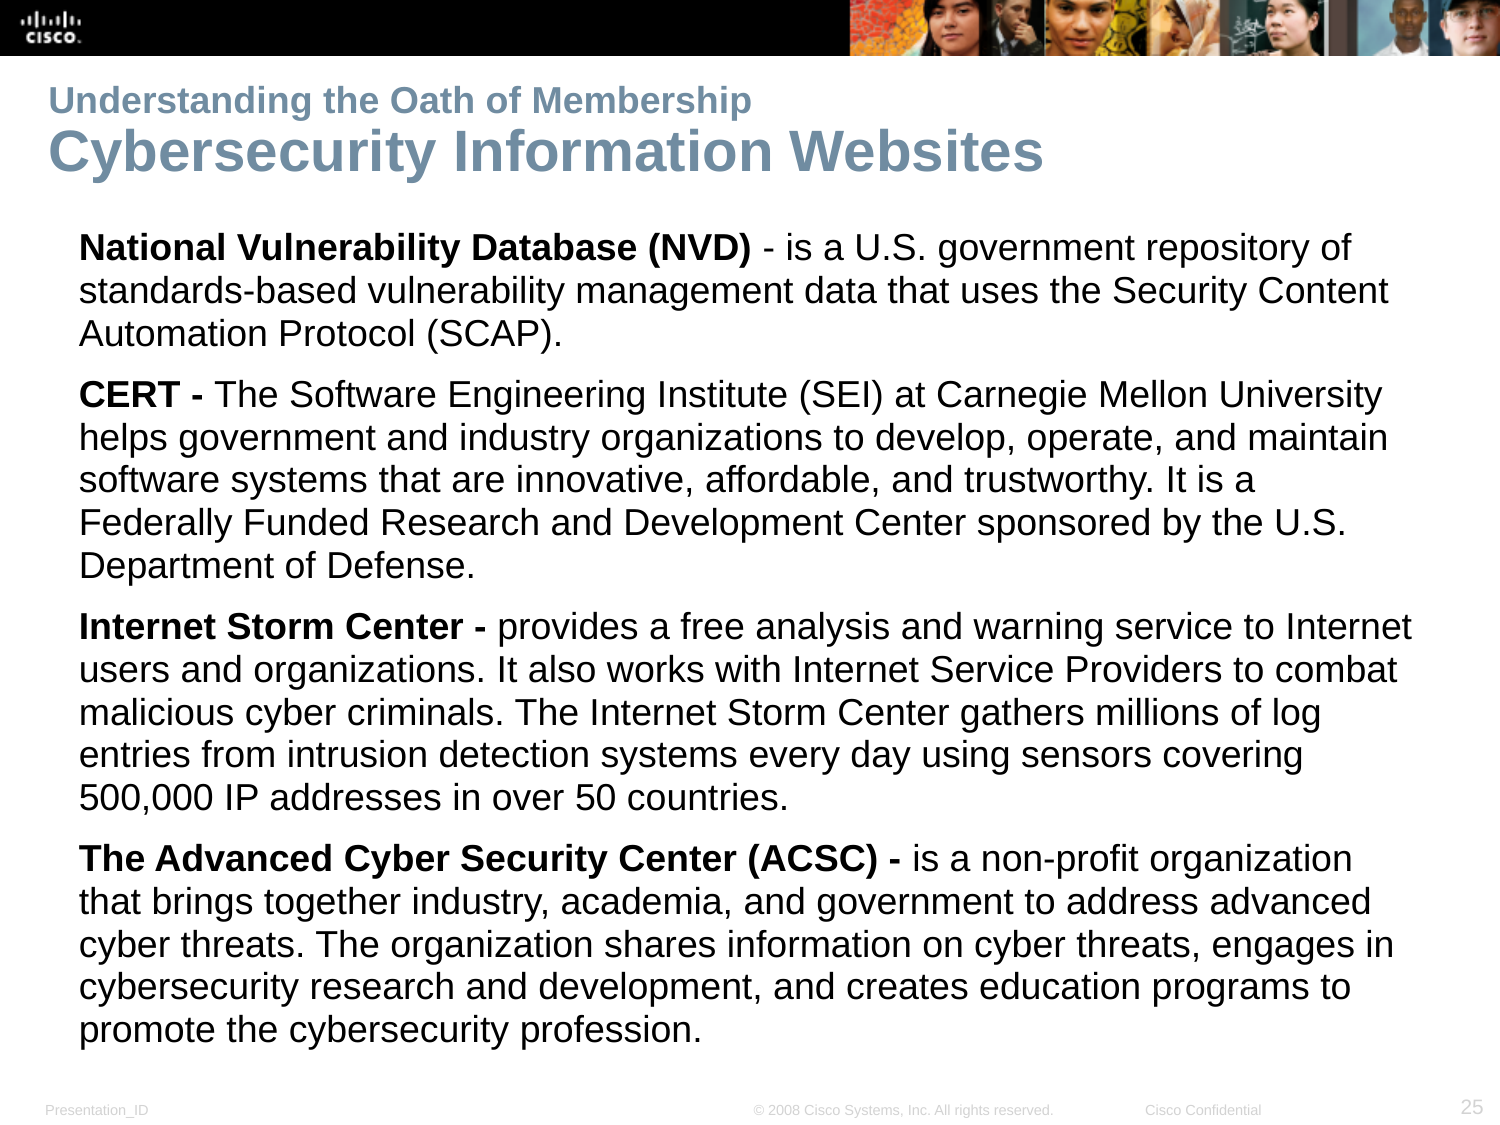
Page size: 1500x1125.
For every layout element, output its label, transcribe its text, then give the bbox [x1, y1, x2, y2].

list National Vulnerability Database (NVD) - is a U.S. government repository of standards-based vulnerability management data that uses the Security Content Automation Protocol (SCAP). CERT - The Software Engineering Institute (SEI) at Carnegie Mellon University helps government and industry organizations to develop, operate, and maintain software systems that are innovative, affordable, and trustworthy. It is a Federally Funded Research and Development Center sponsored by the U.S. Department of Defense. Internet Storm Center - provides a free analysis and warning service to Internet users and organizations. It also works with Internet Service Providers to combat malicious cyber criminals. The Internet Storm Center gathers millions of log entries from intrusion detection systems every day using sensors covering 500,000 IP addresses in over 50 countries. The Advanced Cyber Security Center (ACSC) - is a non-profit organization that brings together industry, academia, and government to address advanced cyber threats. The organization shares information on cyber threats, engages in cybersecurity research and development, and creates education programs to promote the cybersecurity profession. [65, 219, 1432, 1081]
title Understanding the Oath of Membership Cybersecurity Information Websites [34, 74, 1474, 191]
picture [0, 0, 1500, 56]
